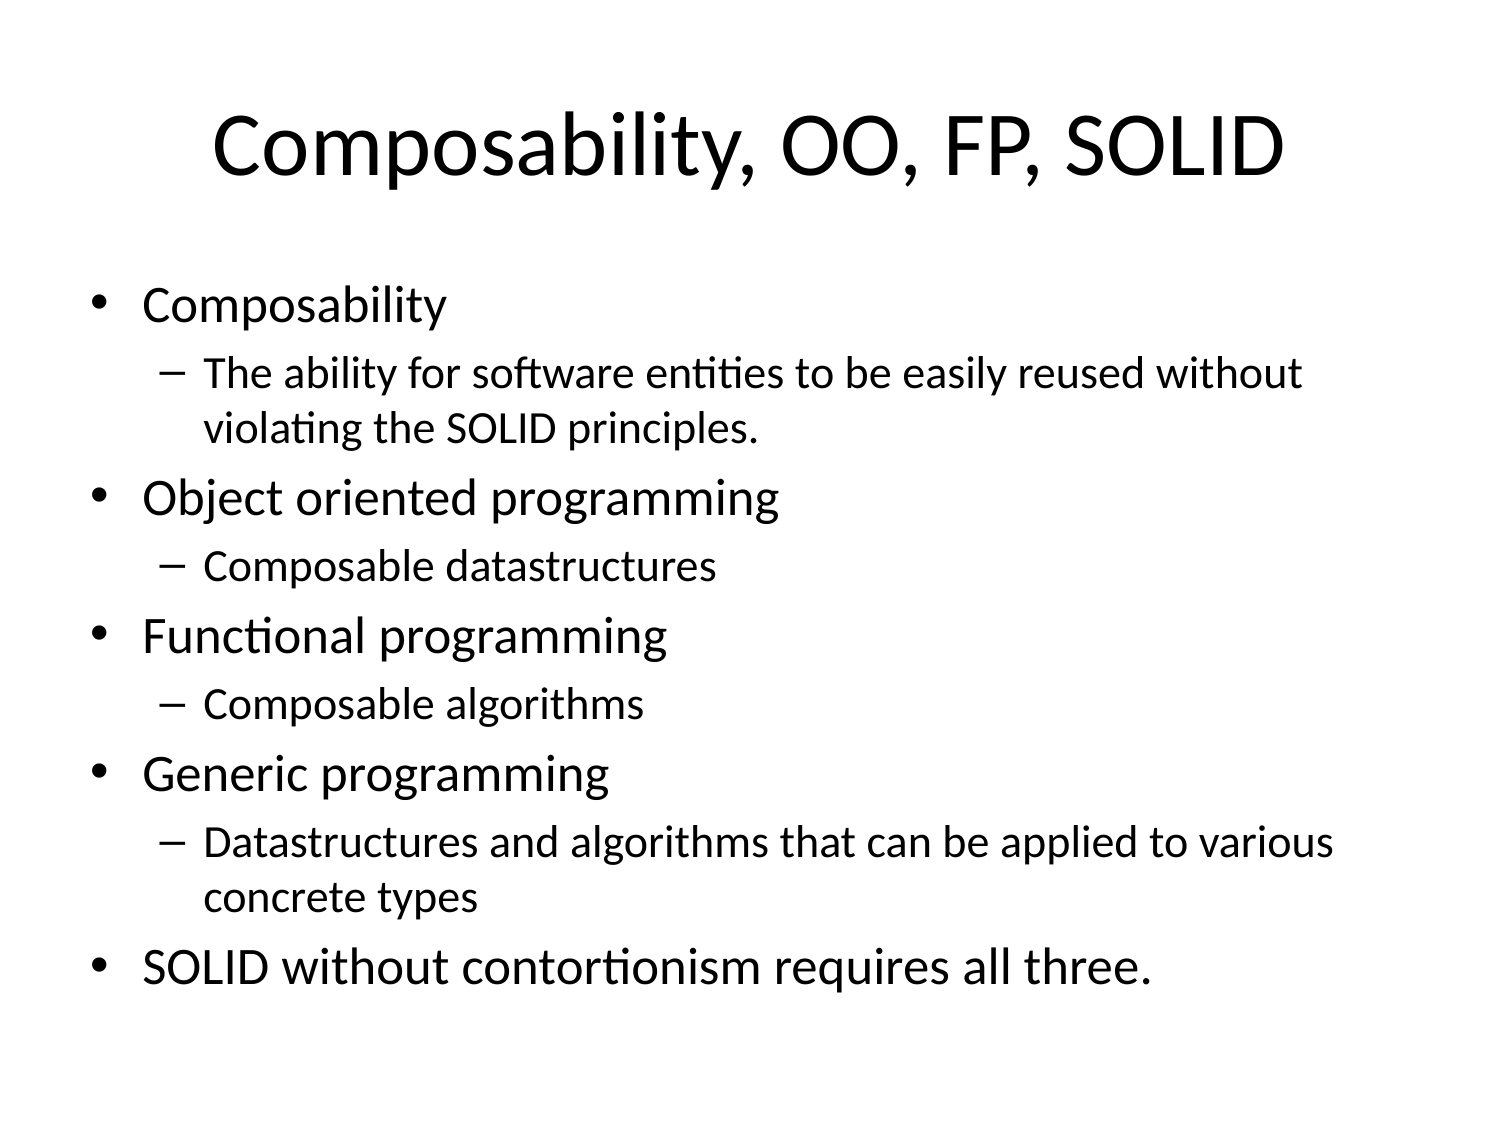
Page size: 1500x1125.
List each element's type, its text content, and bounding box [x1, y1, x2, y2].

title Composability, OO, FP, SOLID [75, 45, 1425, 233]
list Composability The ability for software entities to be easily reused without violating the SOLID principles. Object oriented programming Composable datastructures Functional programming Composable algorithms Generic programming Datastructures and algorithms that can be applied to various concrete types SOLID without contortionism requires all three. [75, 262, 1425, 1005]
